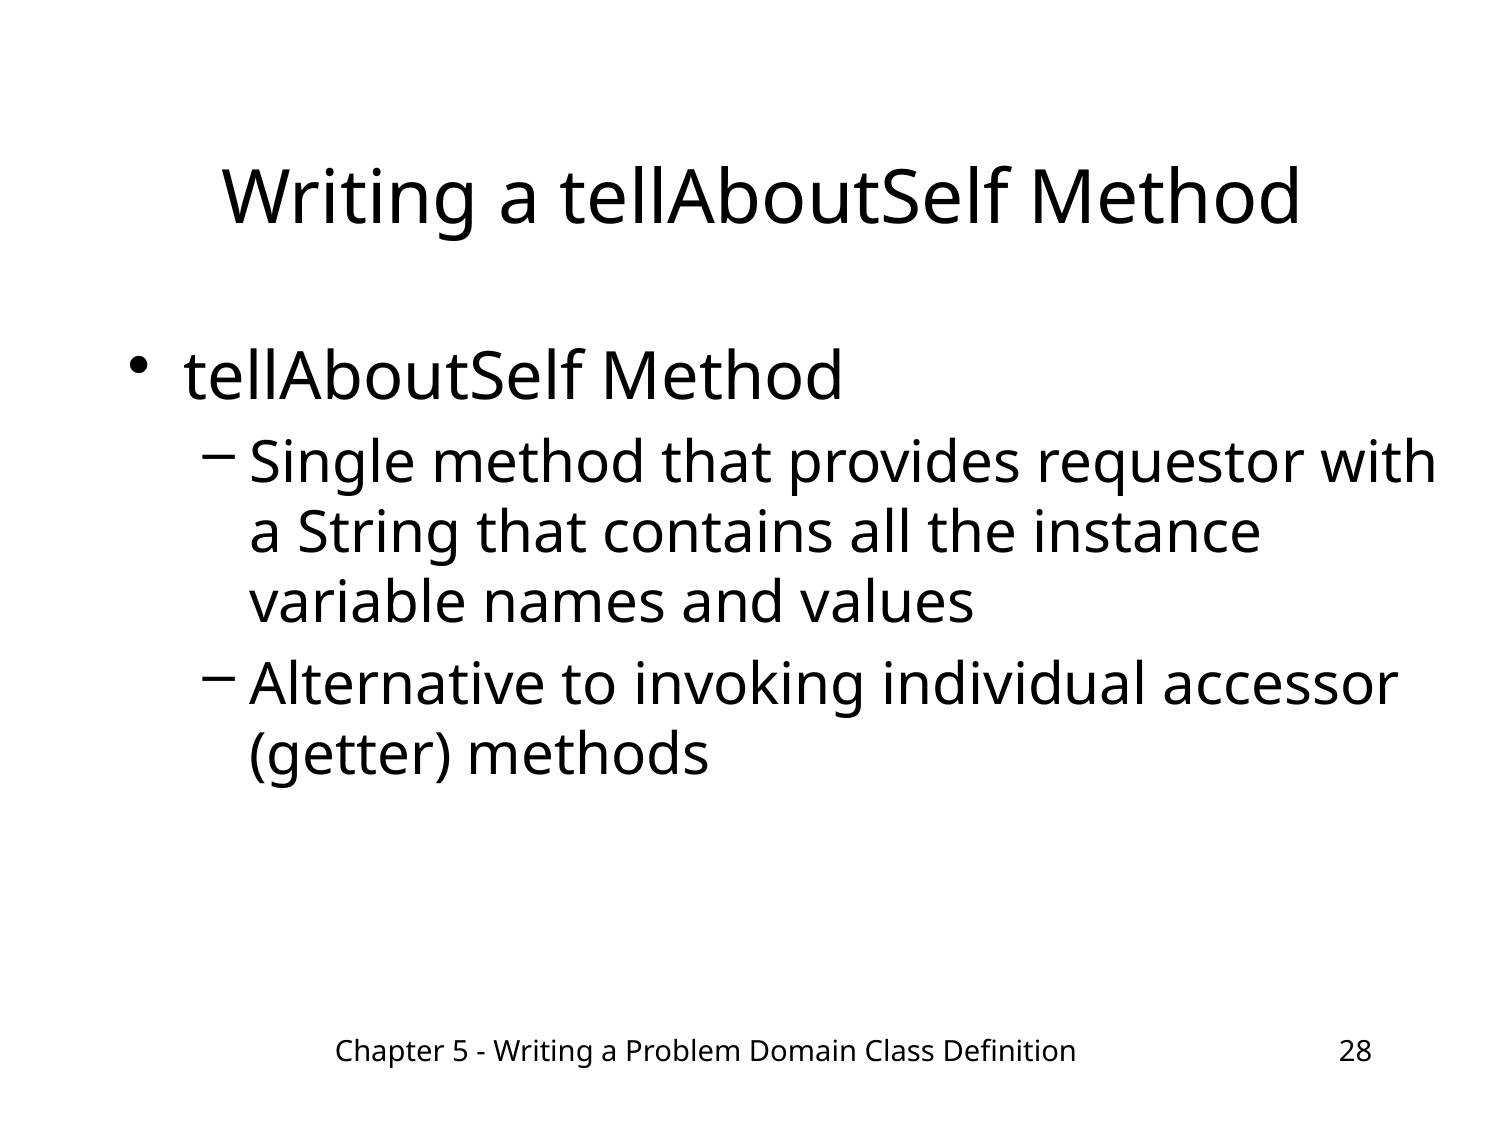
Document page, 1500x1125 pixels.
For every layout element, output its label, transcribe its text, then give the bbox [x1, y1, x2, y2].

footer Chapter 5 - Writing a Problem Domain Class Definition [112, 1025, 1299, 1100]
title Writing a tellAboutSelf Method [112, 99, 1413, 288]
list tellAboutSelf Method Single method that provides requestor with a String that contains all the instance variable names and values Alternative to invoking individual accessor (getter) methods [112, 324, 1463, 1000]
slide_number 28 [1299, 1025, 1388, 1100]
